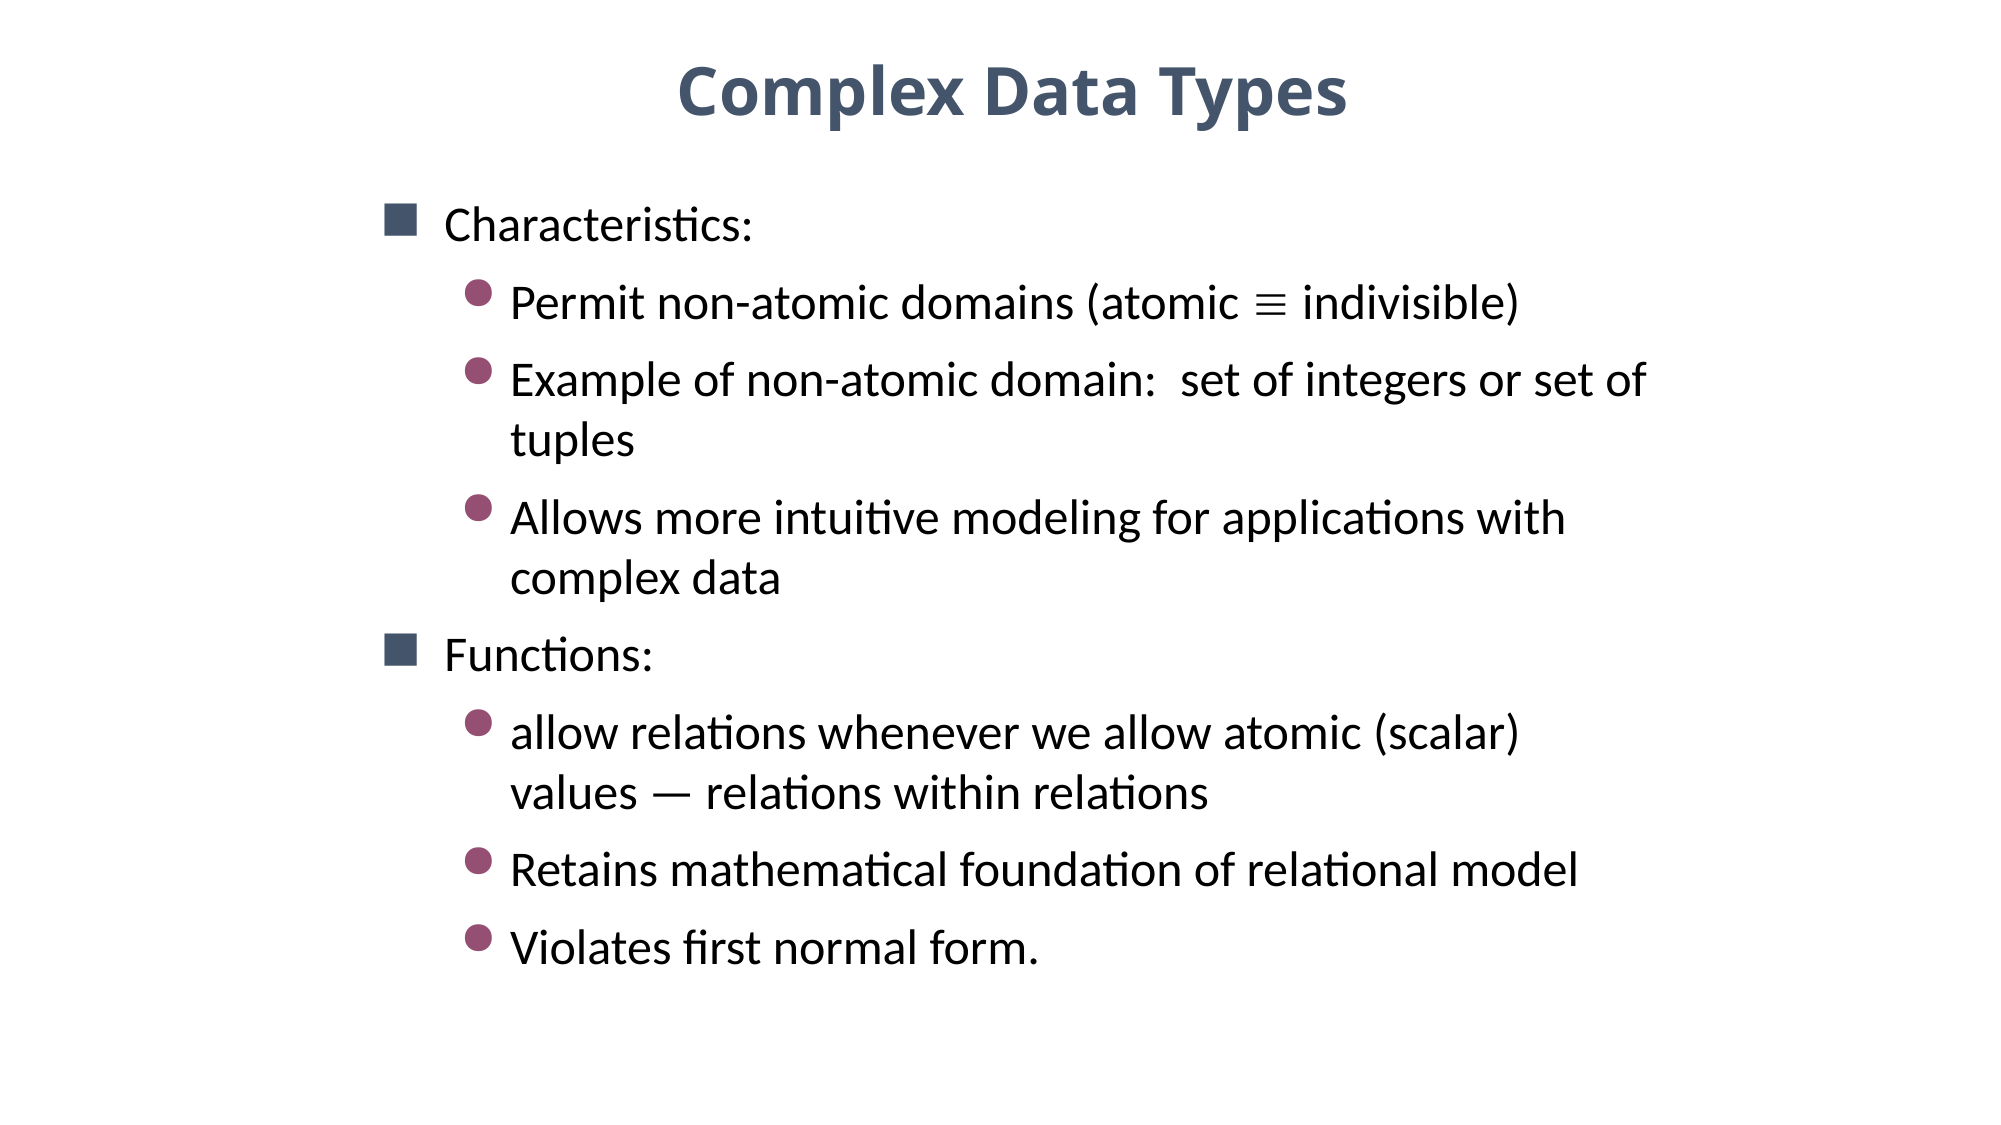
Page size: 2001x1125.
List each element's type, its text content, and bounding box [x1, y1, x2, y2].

text_box Characteristics: Permit non-atomic domains (atomic  indivisible) Example of non-atomic domain: set of integers or set of tuples Allows more intuitive modeling for applications with complex data Functions: allow relations whenever we allow atomic (scalar) values — relations within relations Retains mathematical foundation of relational model Violates first normal form. [373, 184, 1676, 864]
text_box Complex Data Types [350, 36, 1676, 137]
